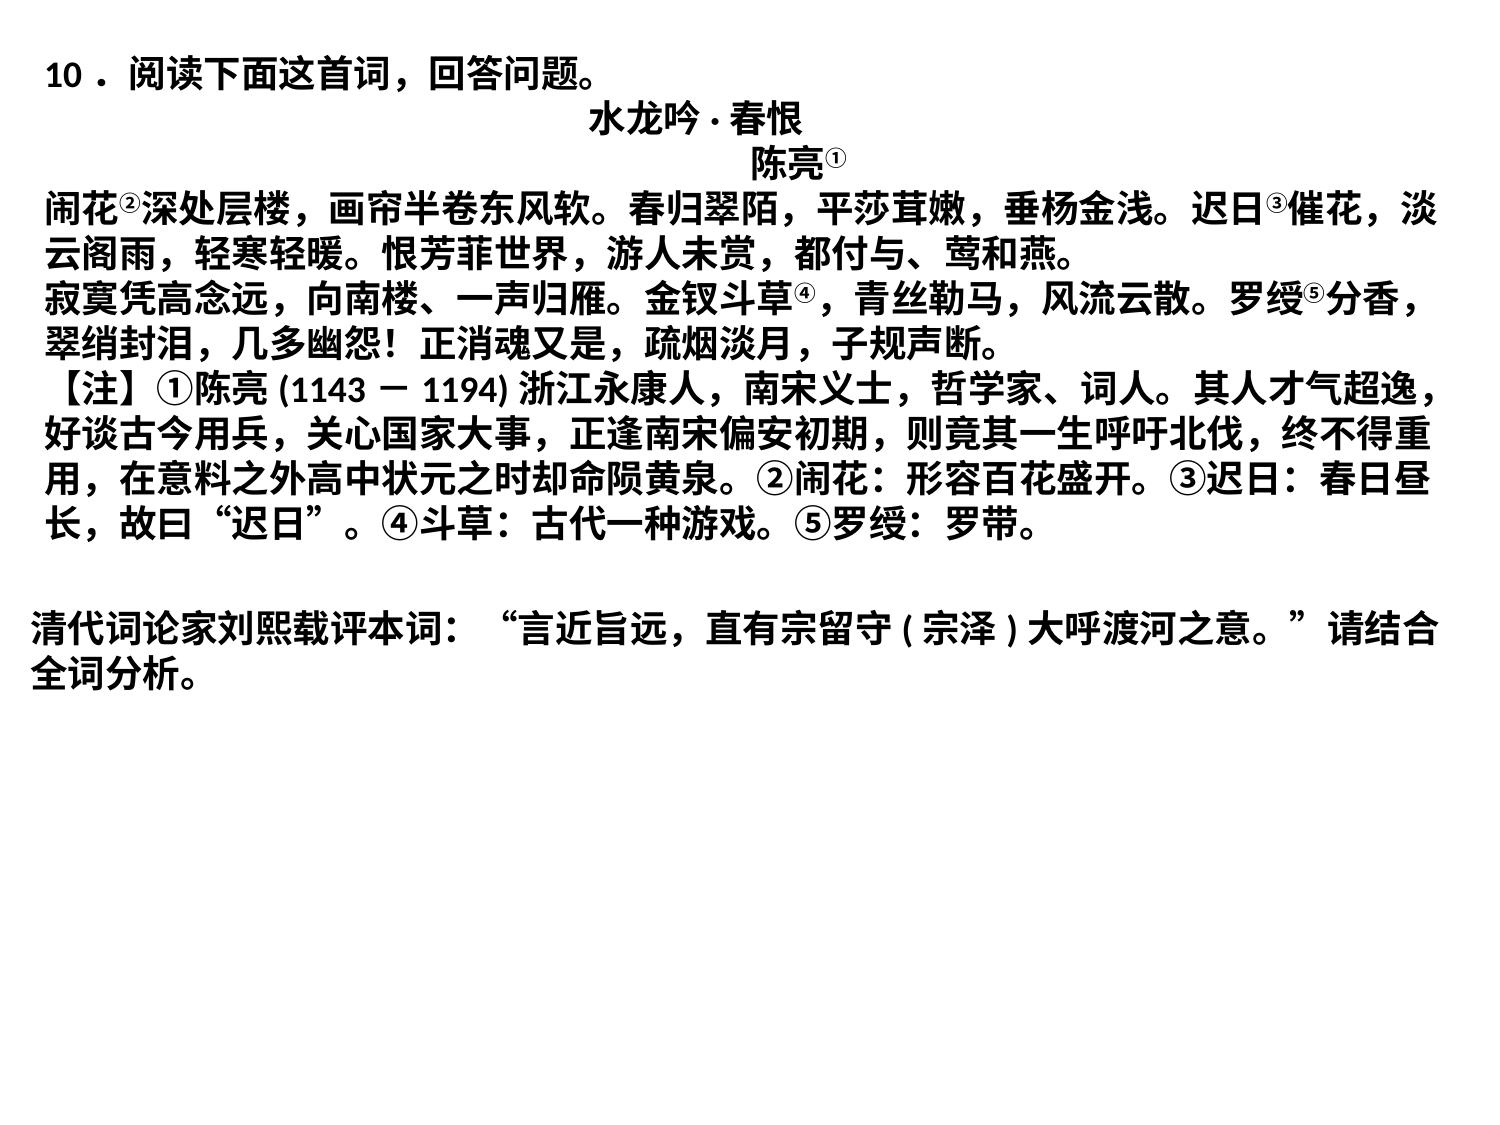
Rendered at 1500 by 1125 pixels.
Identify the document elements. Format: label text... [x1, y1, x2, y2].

text_box 10．阅读下面这首词，回答问题。 水龙吟·春恨 陈亮① 闹花②深处层楼，画帘半卷东风软。春归翠陌，平莎茸嫩，垂杨金浅。迟日③催花，淡云阁雨，轻寒轻暖。恨芳菲世界，游人未赏，都付与、莺和燕。 寂寞凭高念远，向南楼、一声归雁。金钗斗草④，青丝勒马，风流云散。罗绶⑤分香，翠绡封泪，几多幽怨！正消魂又是，疏烟淡月，子规声断。 【注】①陈亮(1143－1194)浙江永康人，南宋义士，哲学家、词人。其人才气超逸，好谈古今用兵，关心国家大事，正逢南宋偏安初期，则竟其一生呼吁北伐，终不得重用，在意料之外高中状元之时却命陨黄泉。②闹花：形容百花盛开。③迟日：春日昼长，故曰“迟日”。④斗草：古代一种游戏。⑤罗绶：罗带。 [29, 42, 1471, 553]
text_box 清代词论家刘熙载评本词：“言近旨远，直有宗留守(宗泽)大呼渡河之意。”请结合全词分析。 [15, 597, 1474, 703]
